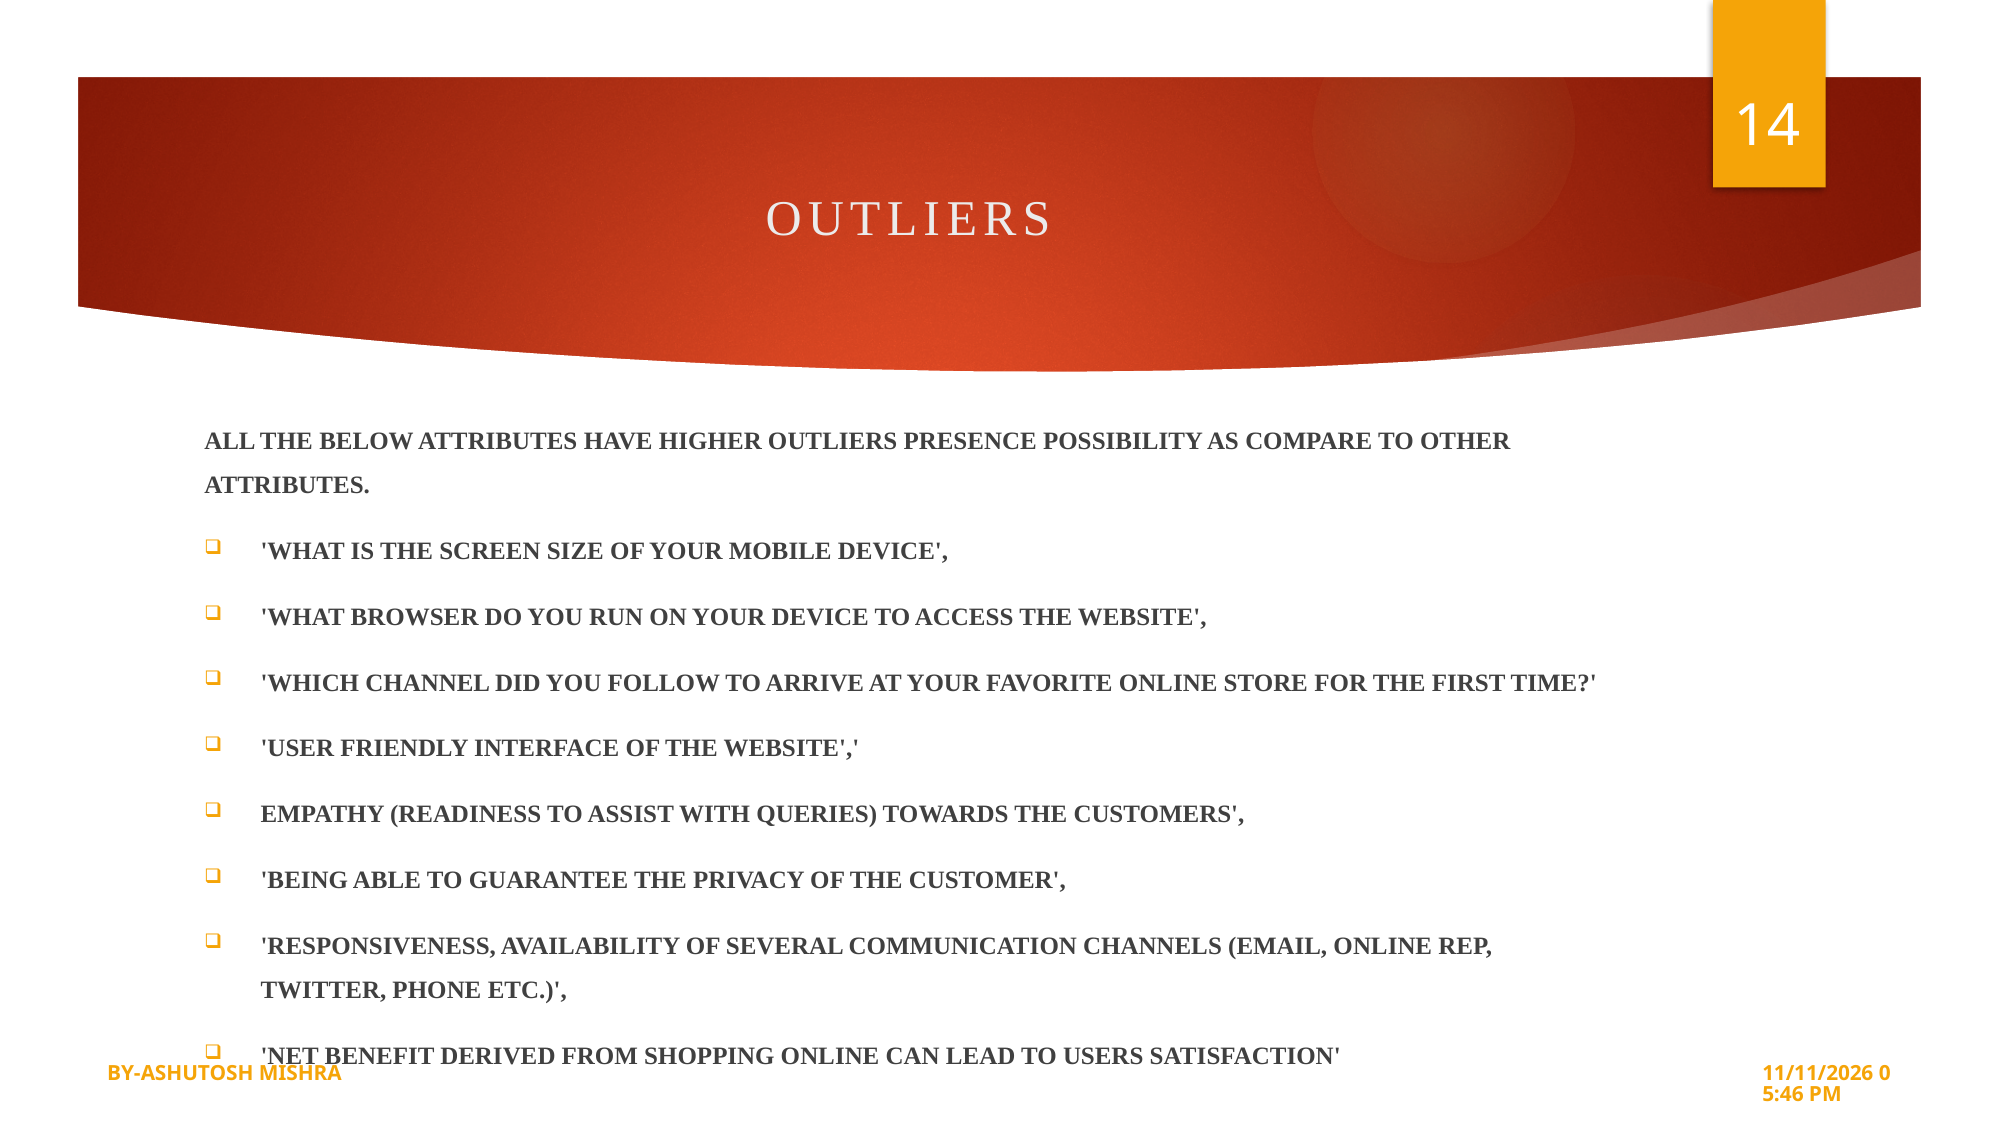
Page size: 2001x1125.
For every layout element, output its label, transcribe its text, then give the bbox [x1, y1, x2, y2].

list All the below attributes have higher outliers presence possibility as compare to other attributes. 'What is the screen size of your mobile device', 'What browser do you run on your device to access the website', 'Which channel did you follow to arrive at your favorite online store for the first time?' 'User friendly Interface of the website',' Empathy (readiness to assist with queries) towards the customers', 'Being able to guarantee the privacy of the customer', 'Responsiveness, availability of several communication channels (email, online rep, twitter, phone etc.)', 'Net Benefit derived from shopping online can lead to users satisfaction' [189, 401, 1627, 1125]
title OUTLIERS [189, 155, 1627, 275]
footer BY-ASHUTOSH MISHRA [92, 1048, 726, 1099]
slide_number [1747, 1048, 1910, 1099]
slide_number 14 [1698, 48, 1836, 175]
